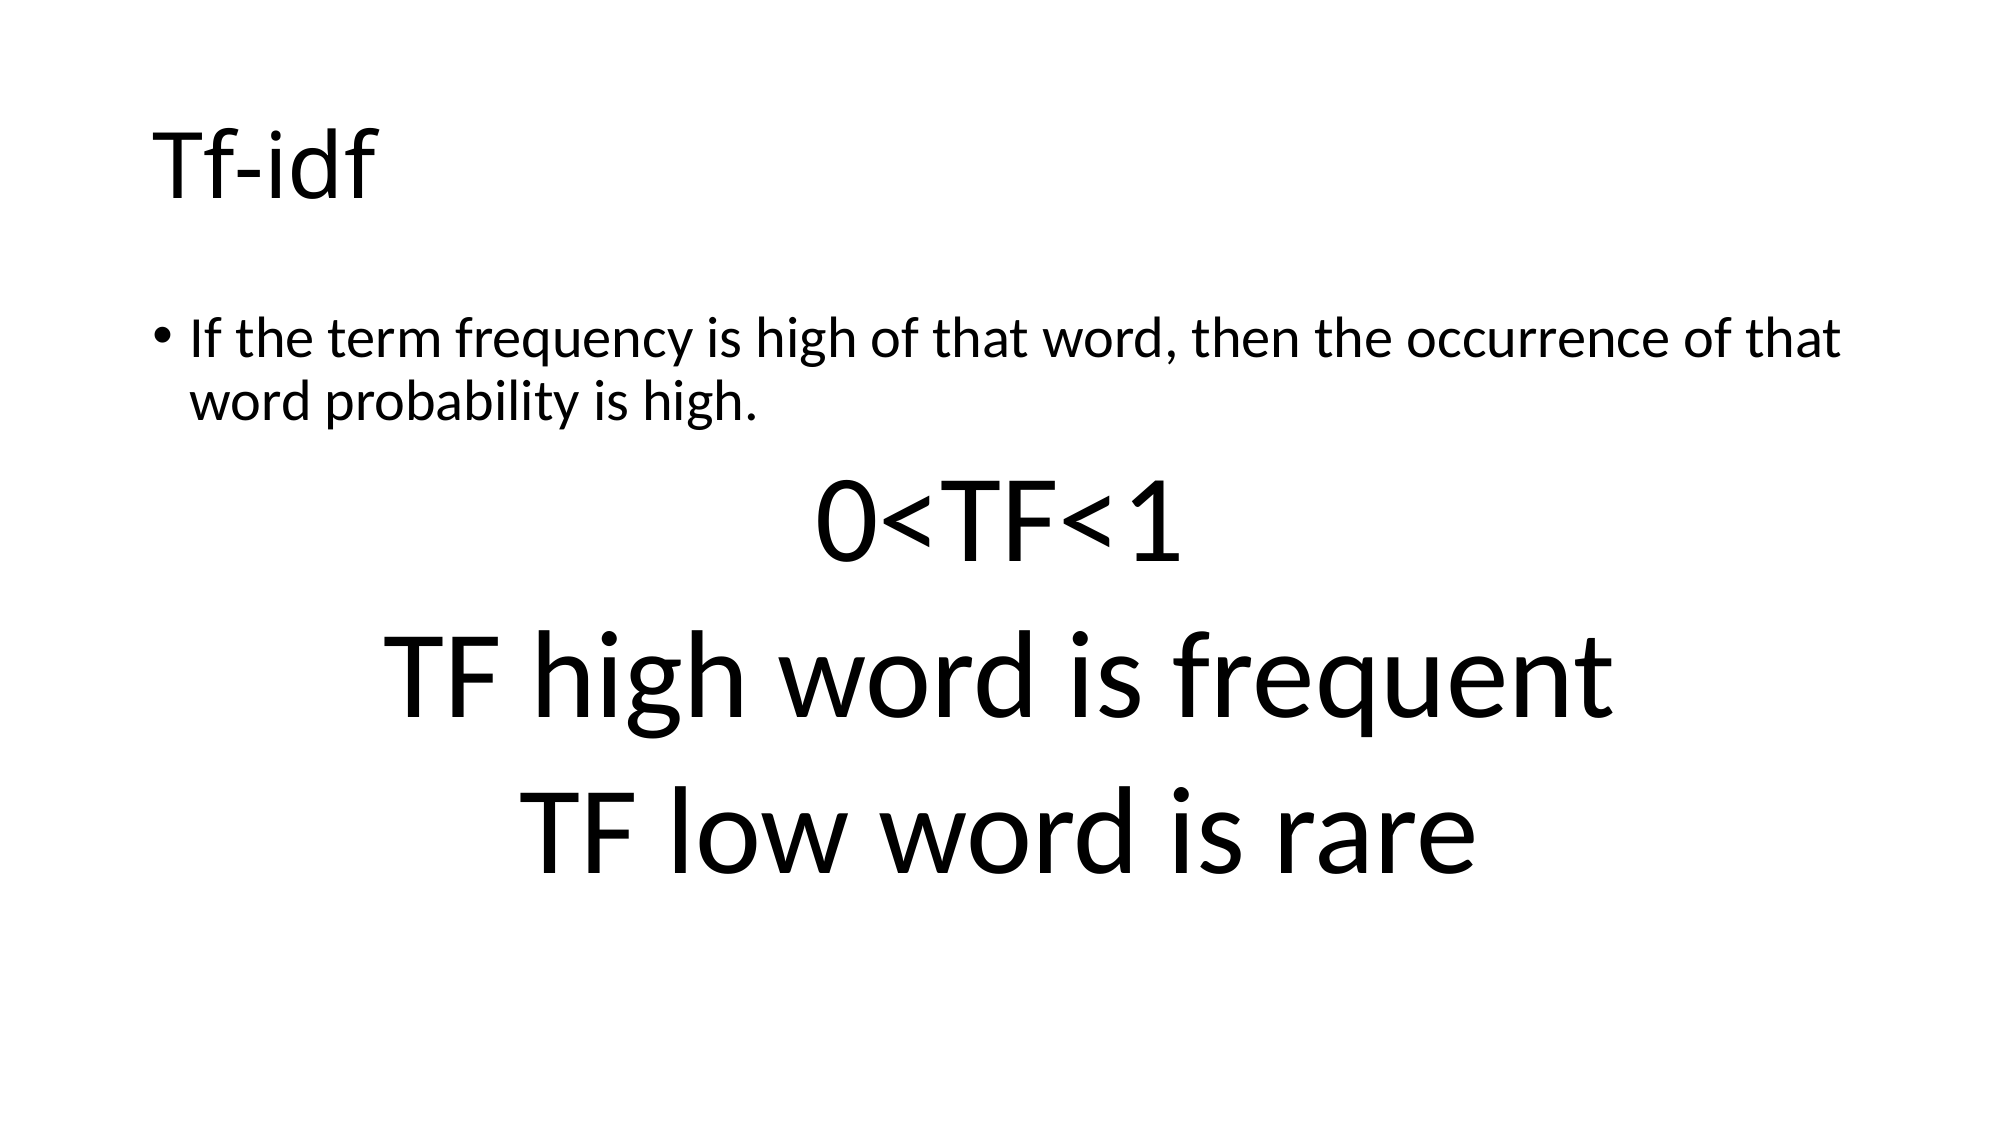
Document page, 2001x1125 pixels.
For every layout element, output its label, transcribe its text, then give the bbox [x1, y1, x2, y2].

title Tf-idf [137, 59, 1863, 278]
list If the term frequency is high of that word, then the occurrence of that word probability is high. 0<TF<1 TF high word is frequent TF low word is rare [137, 299, 1863, 1014]
